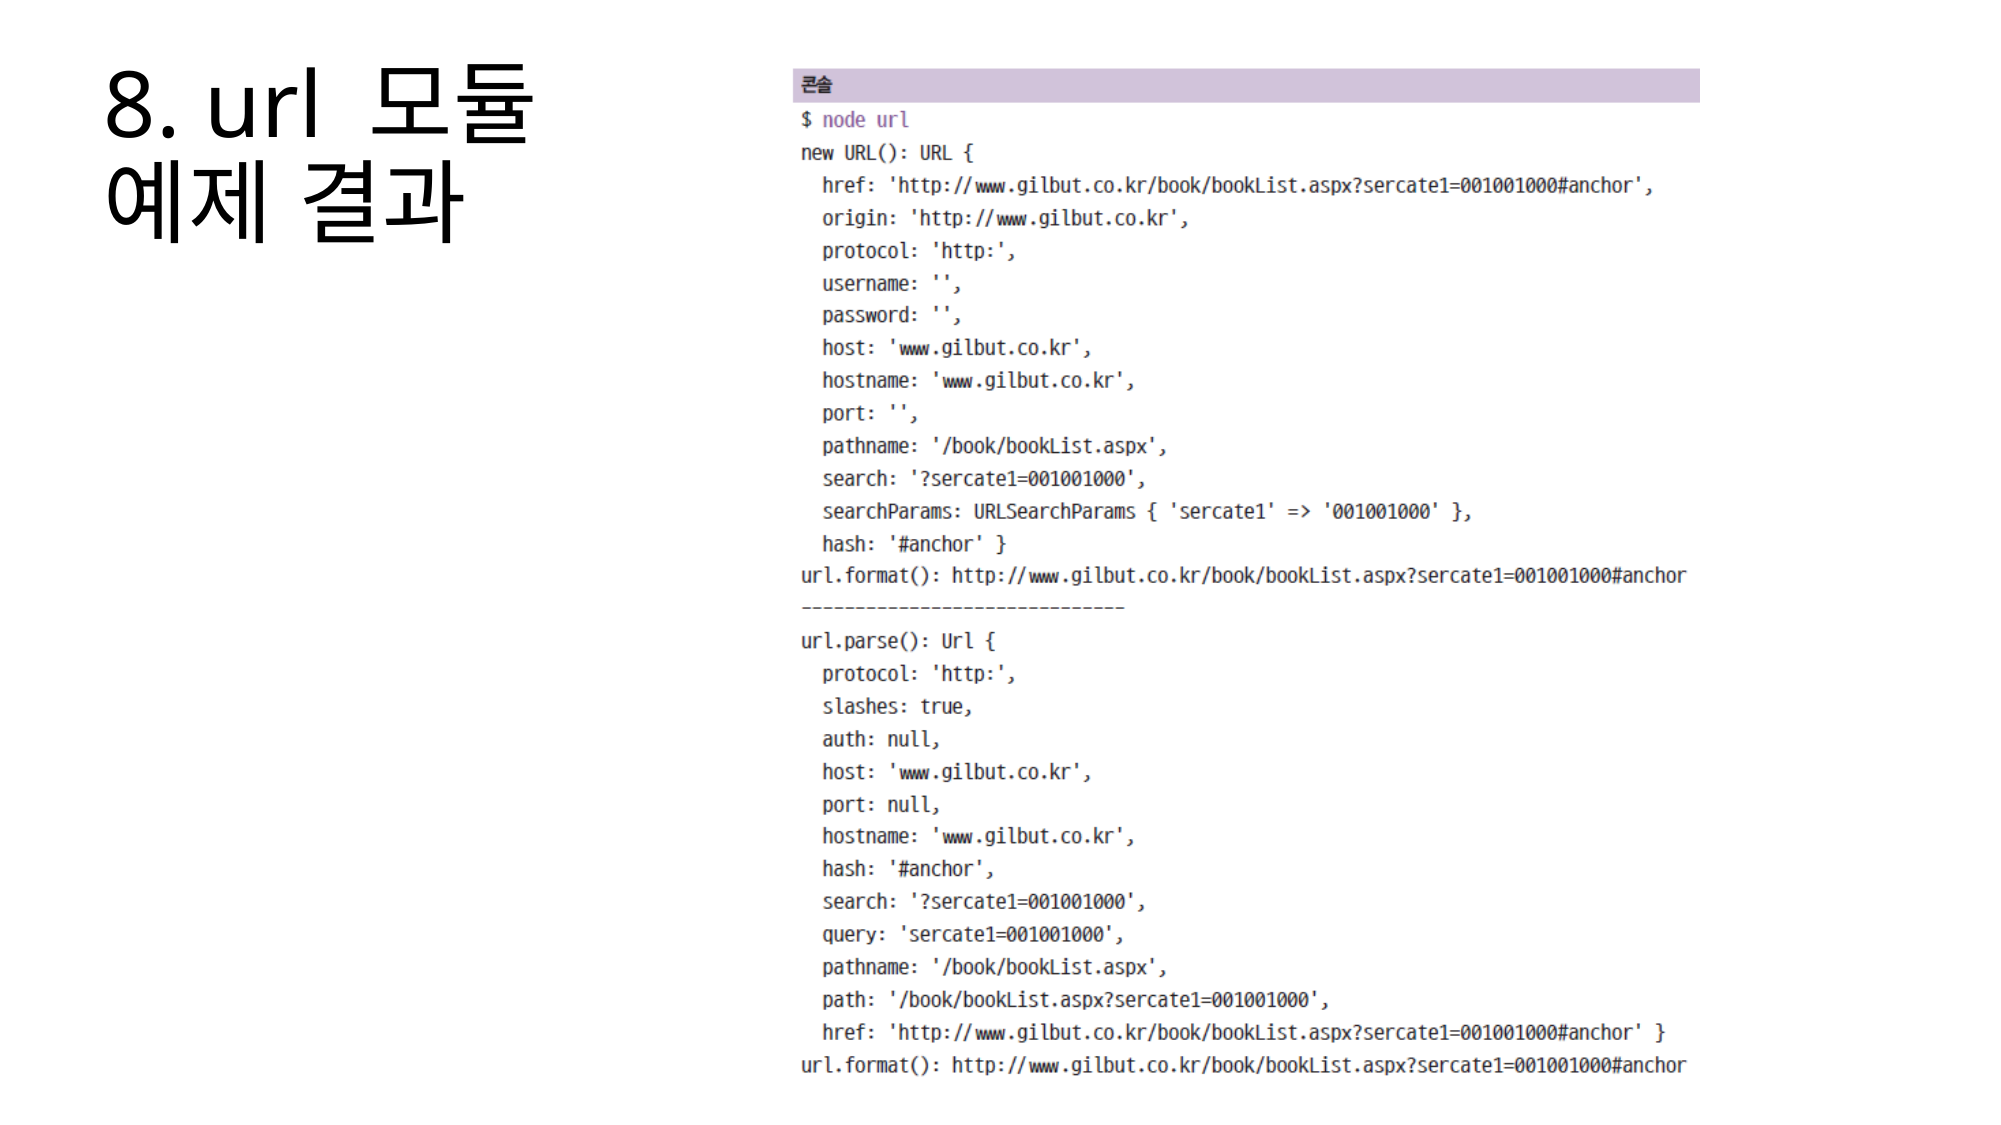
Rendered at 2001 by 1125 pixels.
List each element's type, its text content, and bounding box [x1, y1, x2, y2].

text_box 8. url 모듈 예제 결과 [89, 51, 709, 269]
picture [785, 51, 1700, 1085]
